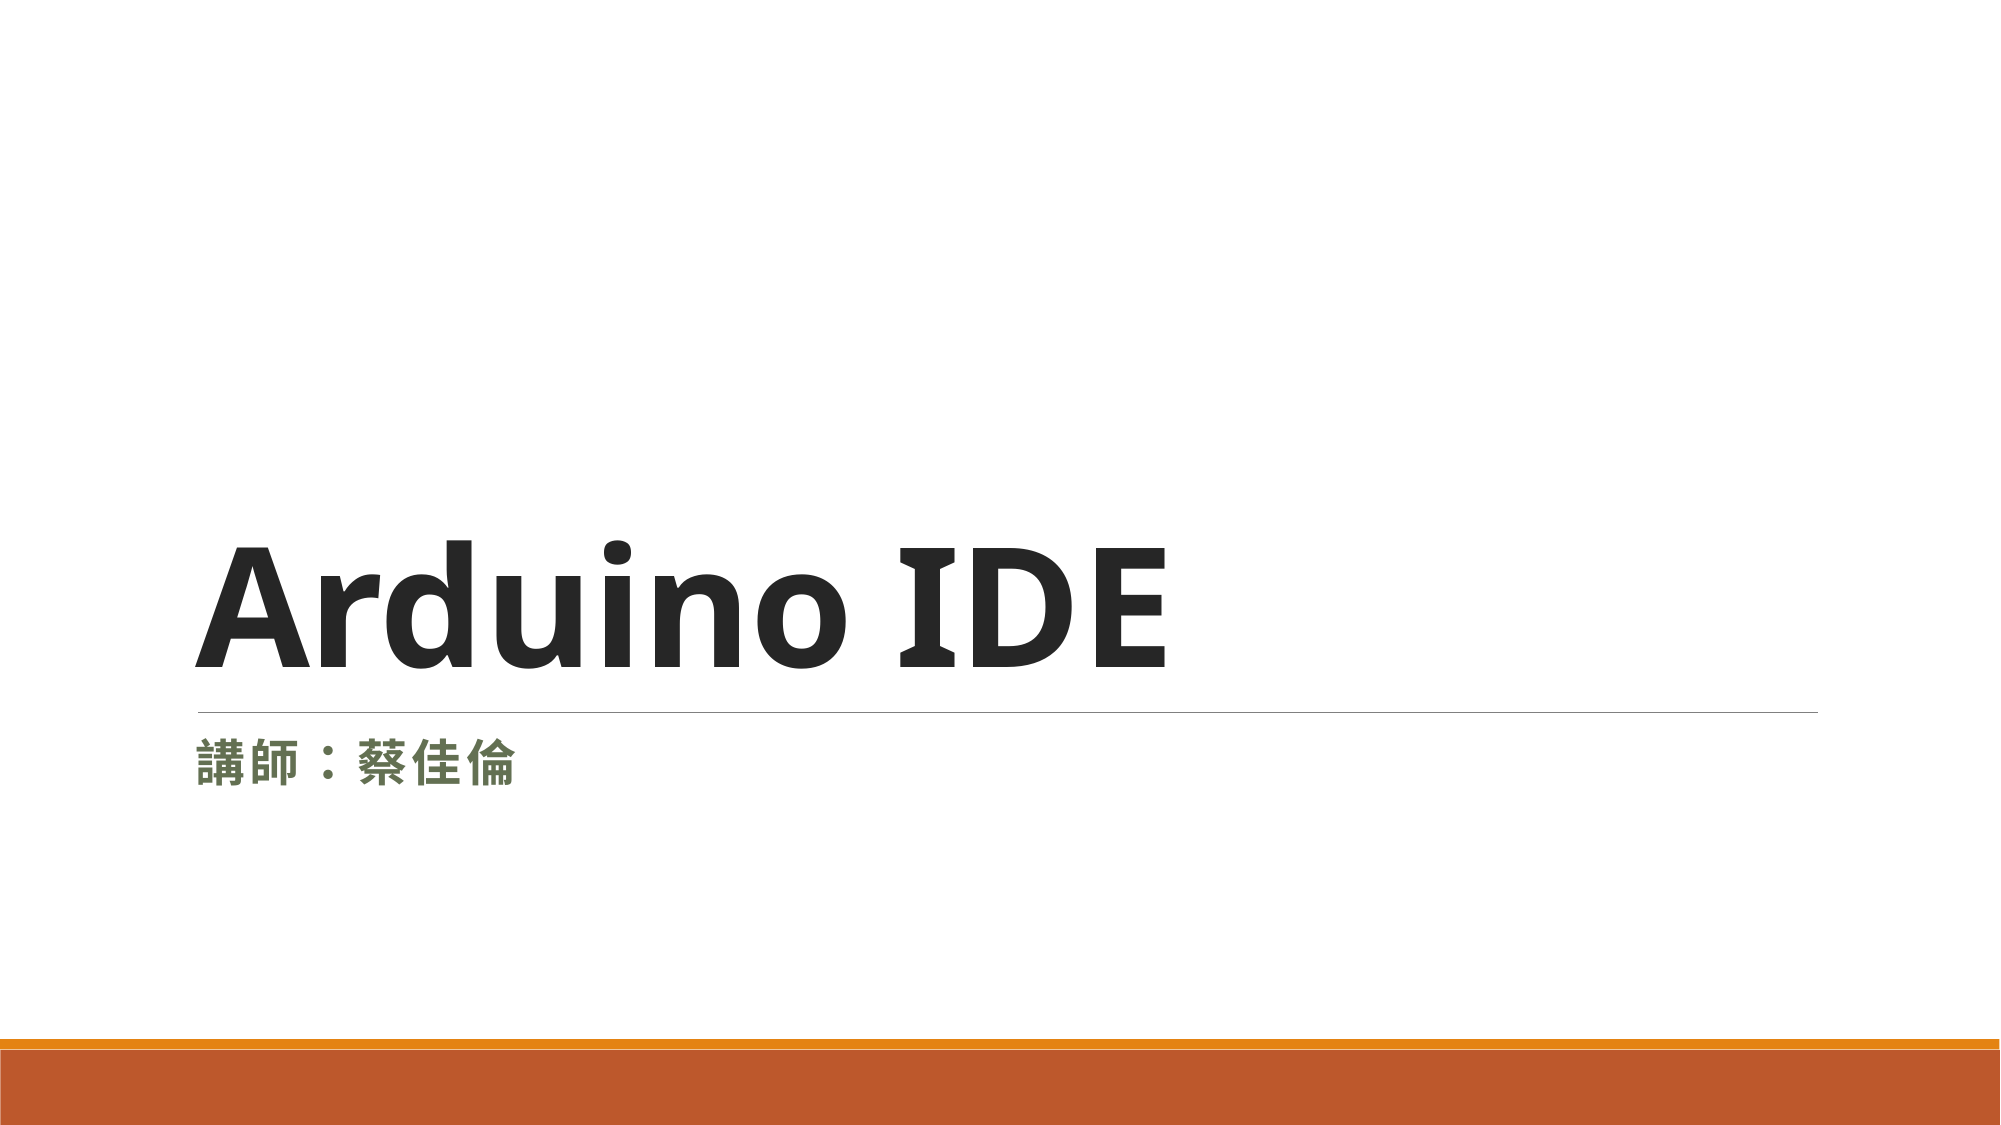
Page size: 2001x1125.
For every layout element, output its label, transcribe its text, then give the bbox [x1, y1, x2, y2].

subtitle 講師：蔡佳倫 [180, 730, 1831, 919]
title Arduino IDE [180, 124, 1830, 710]
